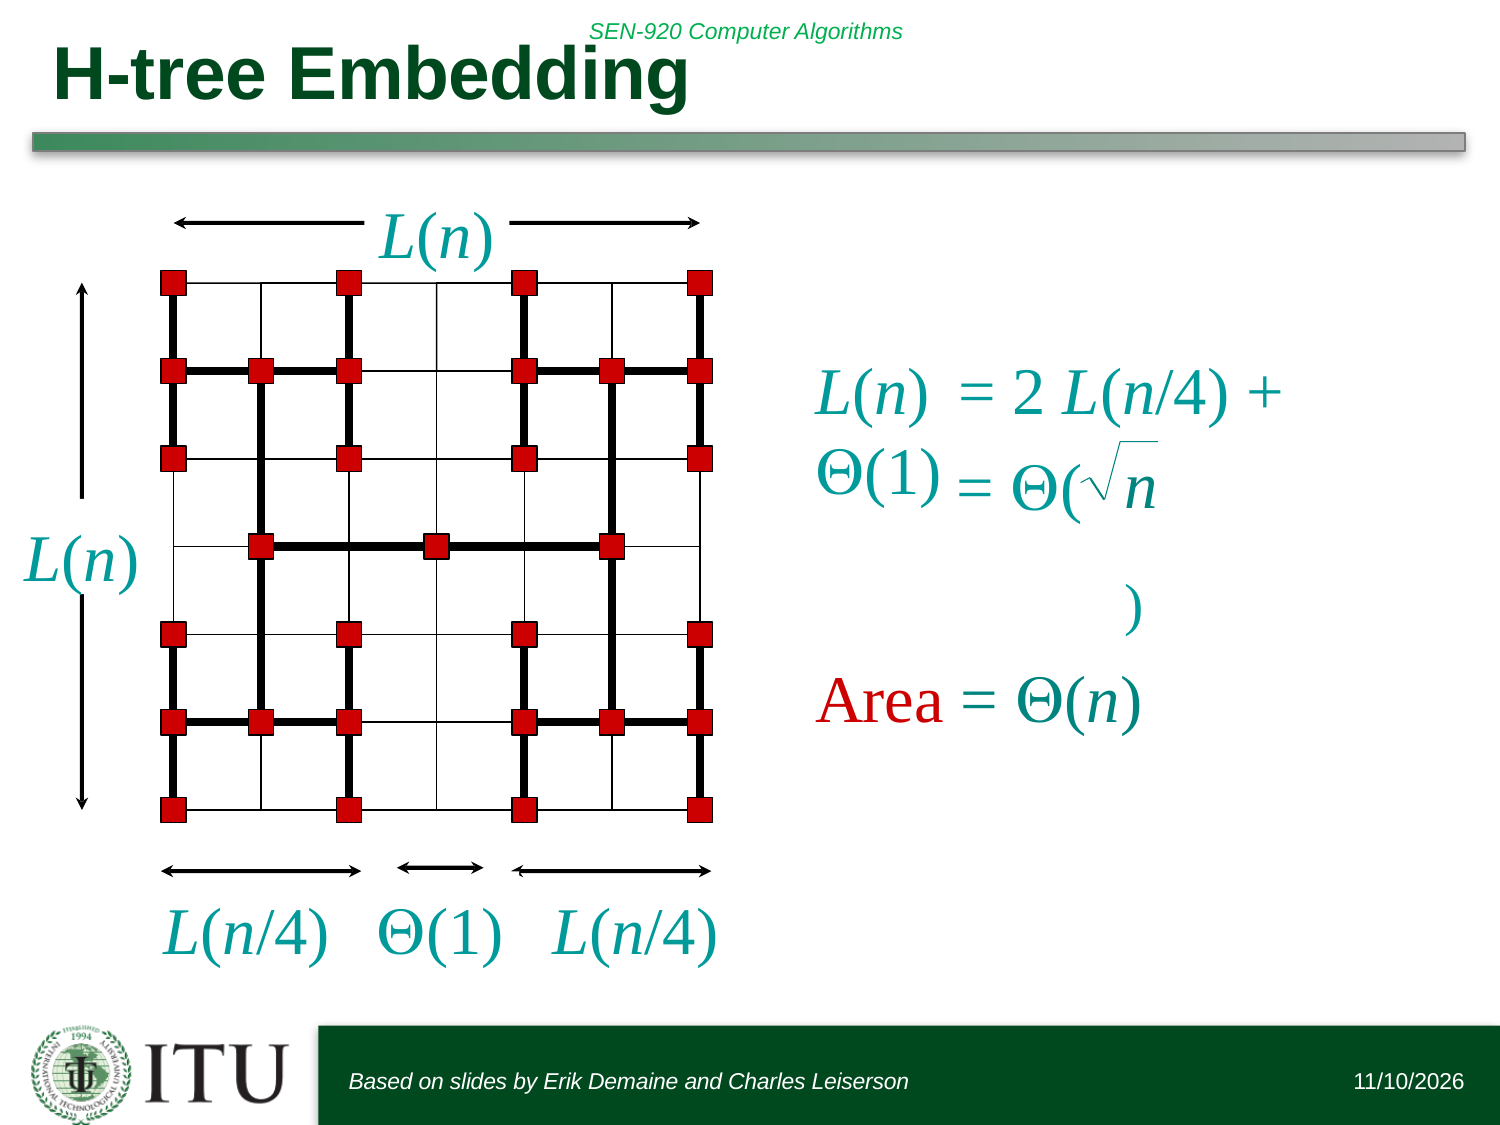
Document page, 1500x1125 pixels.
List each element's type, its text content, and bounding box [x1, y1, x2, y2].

text_box [336, 446, 362, 472]
text_box [262, 634, 348, 722]
text_box [687, 709, 713, 735]
text_box [612, 723, 699, 811]
text_box [173, 216, 364, 230]
text_box [511, 270, 537, 296]
text_box [173, 458, 261, 546]
text_box [160, 621, 186, 648]
text_box [75, 282, 89, 498]
text_box [348, 458, 436, 546]
title H-tree Embedding [33, 24, 1465, 213]
text_box [75, 595, 89, 811]
text_box [160, 709, 186, 735]
text_box [336, 797, 362, 823]
text_box [336, 621, 362, 648]
text_box [613, 546, 700, 634]
text_box [599, 709, 625, 735]
text_box [262, 371, 348, 458]
text_box [599, 534, 625, 560]
text_box [436, 370, 524, 458]
text_box [174, 723, 261, 811]
text_box [687, 270, 713, 296]
text_box [687, 621, 713, 648]
text_box [364, 175, 510, 271]
text_box [613, 371, 699, 458]
text_box [511, 358, 537, 384]
text_box [9, 498, 155, 595]
text_box [248, 534, 274, 560]
text_box [160, 864, 362, 878]
text_box [612, 283, 699, 370]
text_box [173, 546, 261, 634]
text_box [349, 283, 436, 370]
text_box [613, 458, 700, 546]
text_box [436, 634, 524, 722]
text_box [261, 283, 348, 370]
text_box [511, 621, 537, 648]
text_box [336, 358, 362, 384]
text_box [361, 871, 520, 967]
text_box = ( [954, 444, 1085, 525]
text_box [336, 709, 362, 735]
text_box [349, 370, 436, 458]
text_box [687, 797, 713, 823]
text_box [1104, 441, 1122, 500]
text_box [160, 446, 186, 472]
text_box [436, 722, 524, 811]
text_box [599, 358, 625, 384]
text_box [160, 270, 186, 296]
text_box [511, 709, 537, 735]
text_box [248, 358, 274, 384]
text_box [424, 534, 450, 560]
text_box [510, 216, 701, 230]
text_box [525, 723, 612, 811]
text_box [336, 270, 362, 296]
text_box [525, 371, 612, 458]
text_box [436, 458, 524, 546]
text_box [687, 358, 713, 384]
footer Based on slides by Erik Demaine and Charles Leiserson [346, 754, 1038, 1125]
text_box [524, 547, 612, 634]
text_box [511, 797, 537, 823]
text_box [349, 722, 436, 811]
text_box [261, 723, 348, 811]
text_box (1) [374, 887, 507, 968]
text_box L(n) = 2 L(n/4) + (1) [813, 347, 1419, 508]
text_box [436, 283, 524, 370]
text_box L(n) [22, 514, 142, 595]
text_box [511, 864, 712, 878]
text_box [248, 709, 274, 735]
text_box L(n) [377, 191, 497, 272]
text_box [524, 458, 612, 546]
text_box [396, 861, 484, 875]
text_box [525, 634, 612, 722]
text_box n ) [1122, 441, 1189, 642]
text_box [348, 547, 436, 634]
text_box [262, 547, 348, 634]
text_box [511, 446, 537, 472]
text_box Area = (n) [813, 655, 1146, 736]
text_box L(n/4) [549, 887, 722, 968]
text_box [436, 547, 524, 634]
text_box [687, 446, 713, 472]
text_box [525, 283, 612, 370]
text_box [174, 634, 261, 722]
text_box [262, 458, 348, 546]
text_box [174, 371, 261, 458]
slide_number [1114, 754, 1465, 1125]
text_box [174, 283, 261, 370]
text_box L(n/4) [161, 887, 333, 968]
text_box [160, 358, 186, 384]
text_box [349, 634, 436, 722]
text_box [160, 797, 186, 823]
text_box [613, 634, 699, 722]
